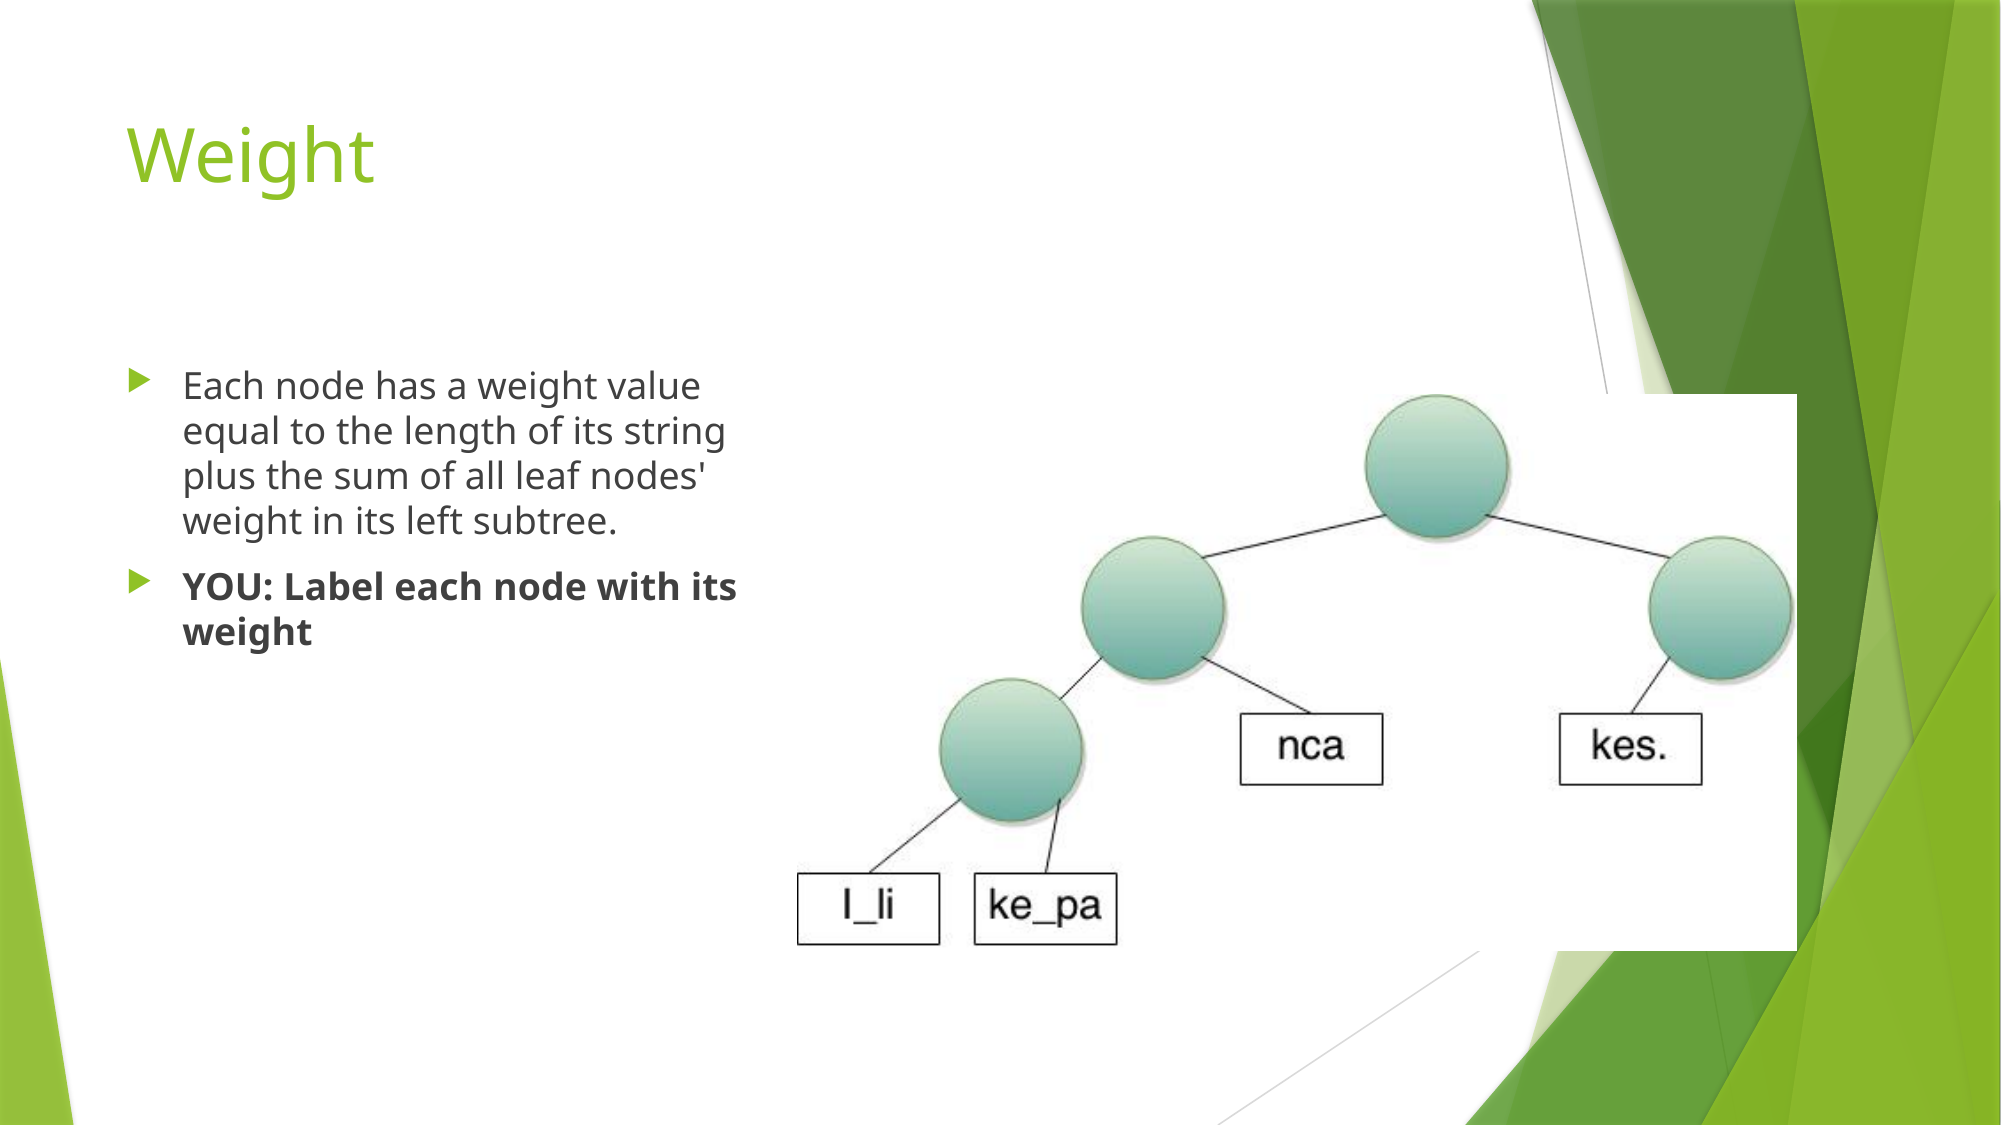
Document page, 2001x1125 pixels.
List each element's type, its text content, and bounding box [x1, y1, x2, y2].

list Each node has a weight value equal to the length of its string plus the sum of all leaf nodes' weight in its left subtree. YOU: Label each node with its weight [111, 354, 798, 992]
title Weight [111, 99, 1522, 317]
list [796, 394, 1797, 952]
